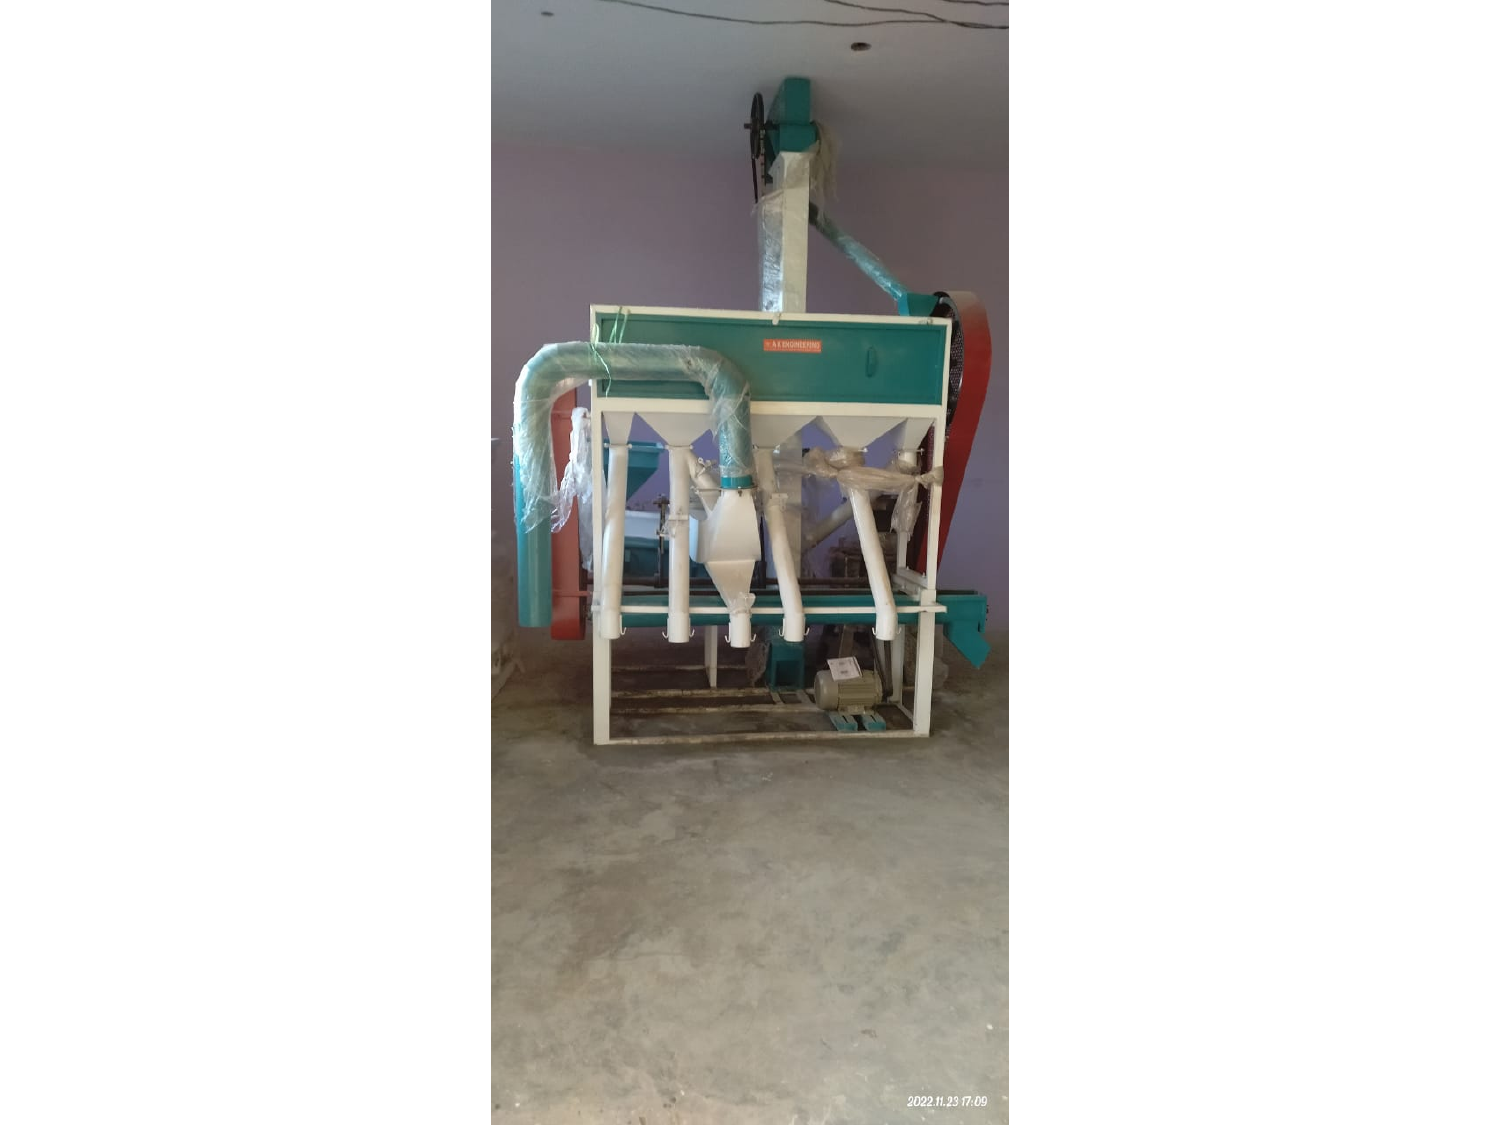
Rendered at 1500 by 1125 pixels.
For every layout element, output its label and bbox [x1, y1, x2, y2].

picture [491, 0, 1009, 1125]
